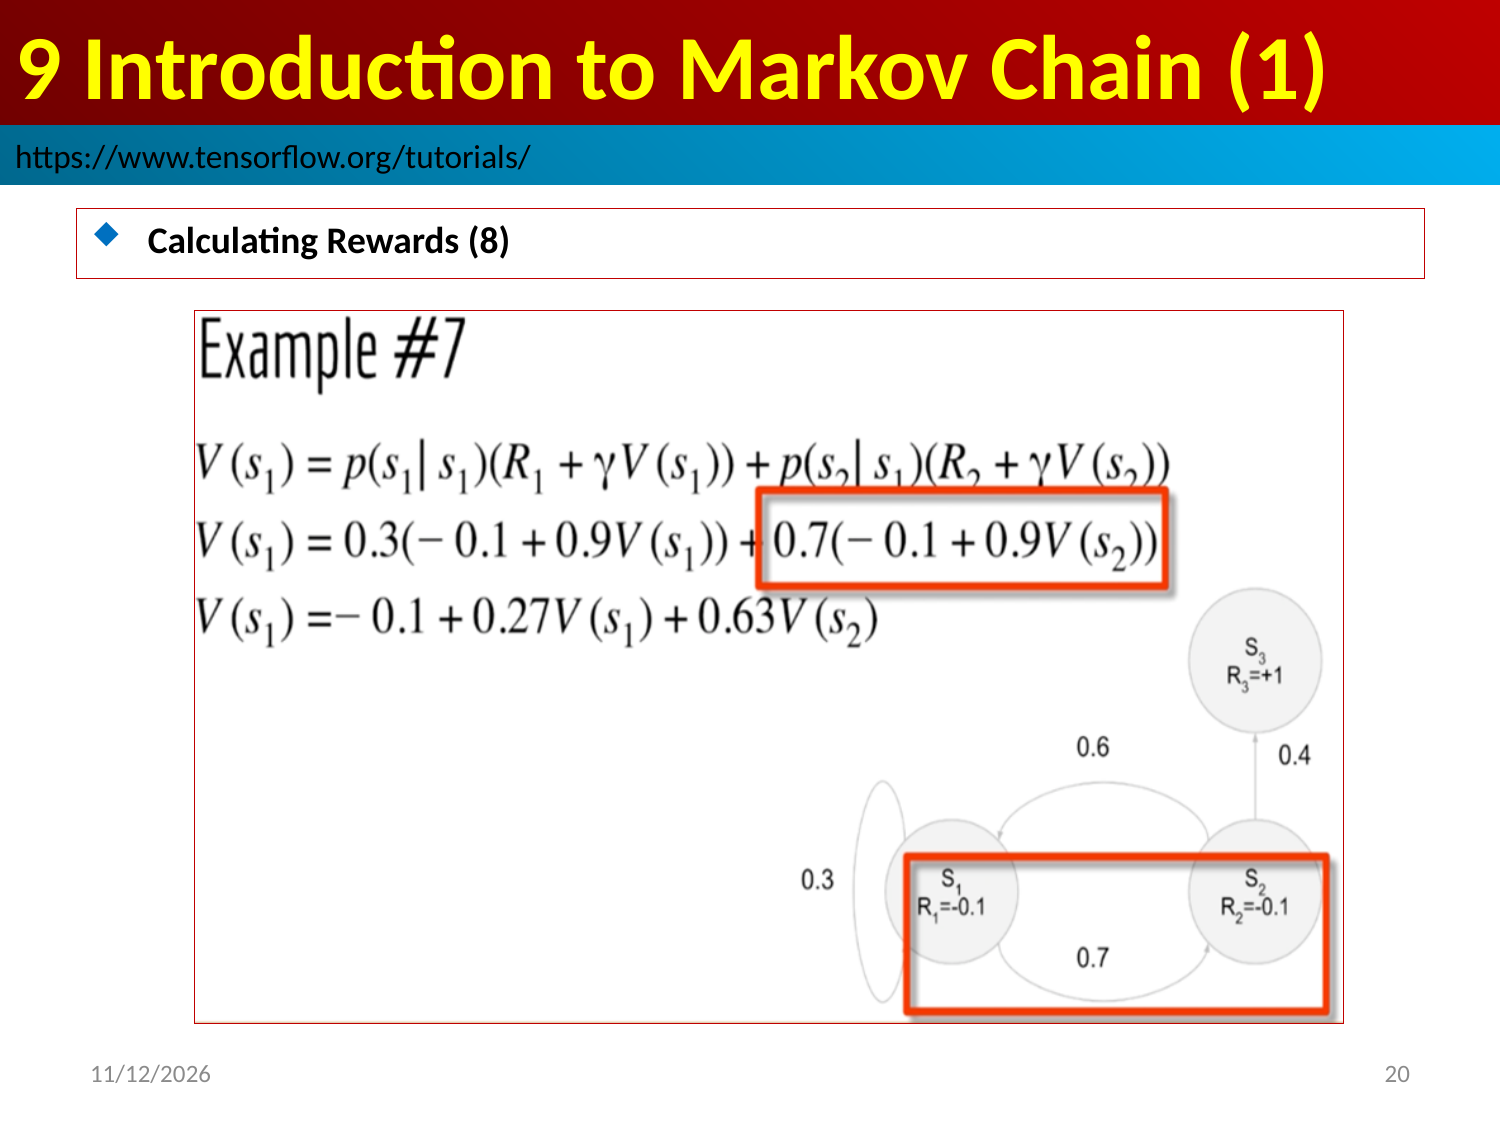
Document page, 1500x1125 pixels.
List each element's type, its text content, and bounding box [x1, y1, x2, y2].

slide_number 20 [1074, 1042, 1425, 1103]
picture [194, 310, 1344, 1024]
title 9 Introduction to Markov Chain (1) [0, 0, 1500, 125]
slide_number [75, 1042, 425, 1103]
subtitle Calculating Rewards (8) [76, 208, 1425, 279]
text_box https://www.tensorflow.org/tutorials/ [0, 125, 1500, 185]
